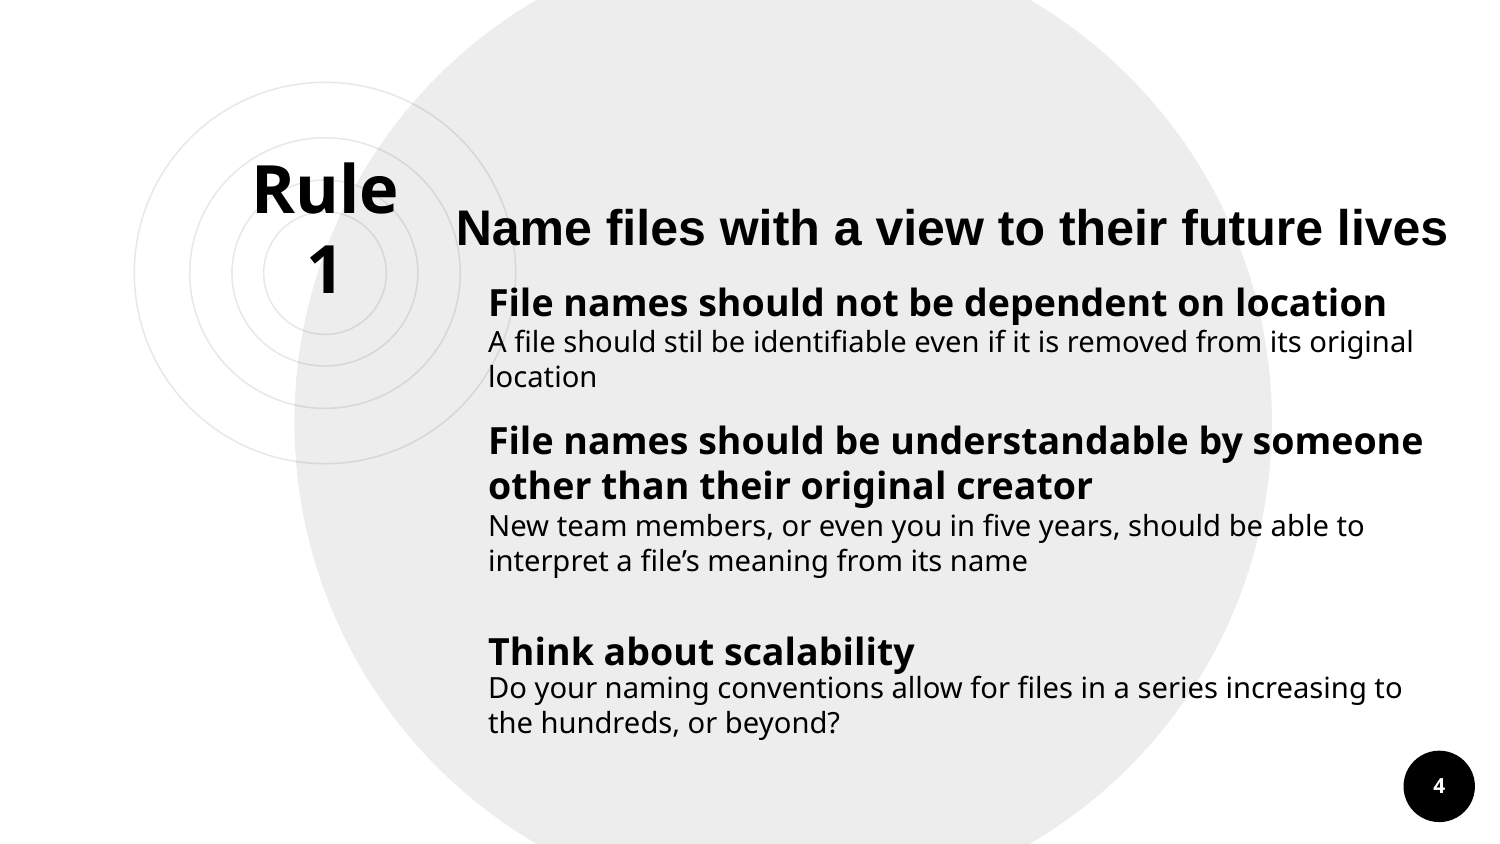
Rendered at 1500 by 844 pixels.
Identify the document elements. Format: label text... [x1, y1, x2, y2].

subtitle Do your naming conventions allow for files in a series increasing to the hundreds, or beyond? [473, 654, 1448, 715]
title File names should not be dependent on location [473, 277, 1448, 307]
title Think about scalability [473, 621, 1363, 654]
text_box Rule 1 [211, 112, 440, 341]
subtitle New team members, or even you in five years, should be able to interpret a file’s meaning from its name [473, 492, 1466, 562]
slide_number 4 [1403, 750, 1475, 823]
text_box Name files with a view to their future lives [439, 180, 1466, 266]
subtitle A file should stil be identifiable even if it is removed from its original location [473, 307, 1475, 379]
title File names should be understandable by someone other than their original creator [473, 418, 1466, 492]
